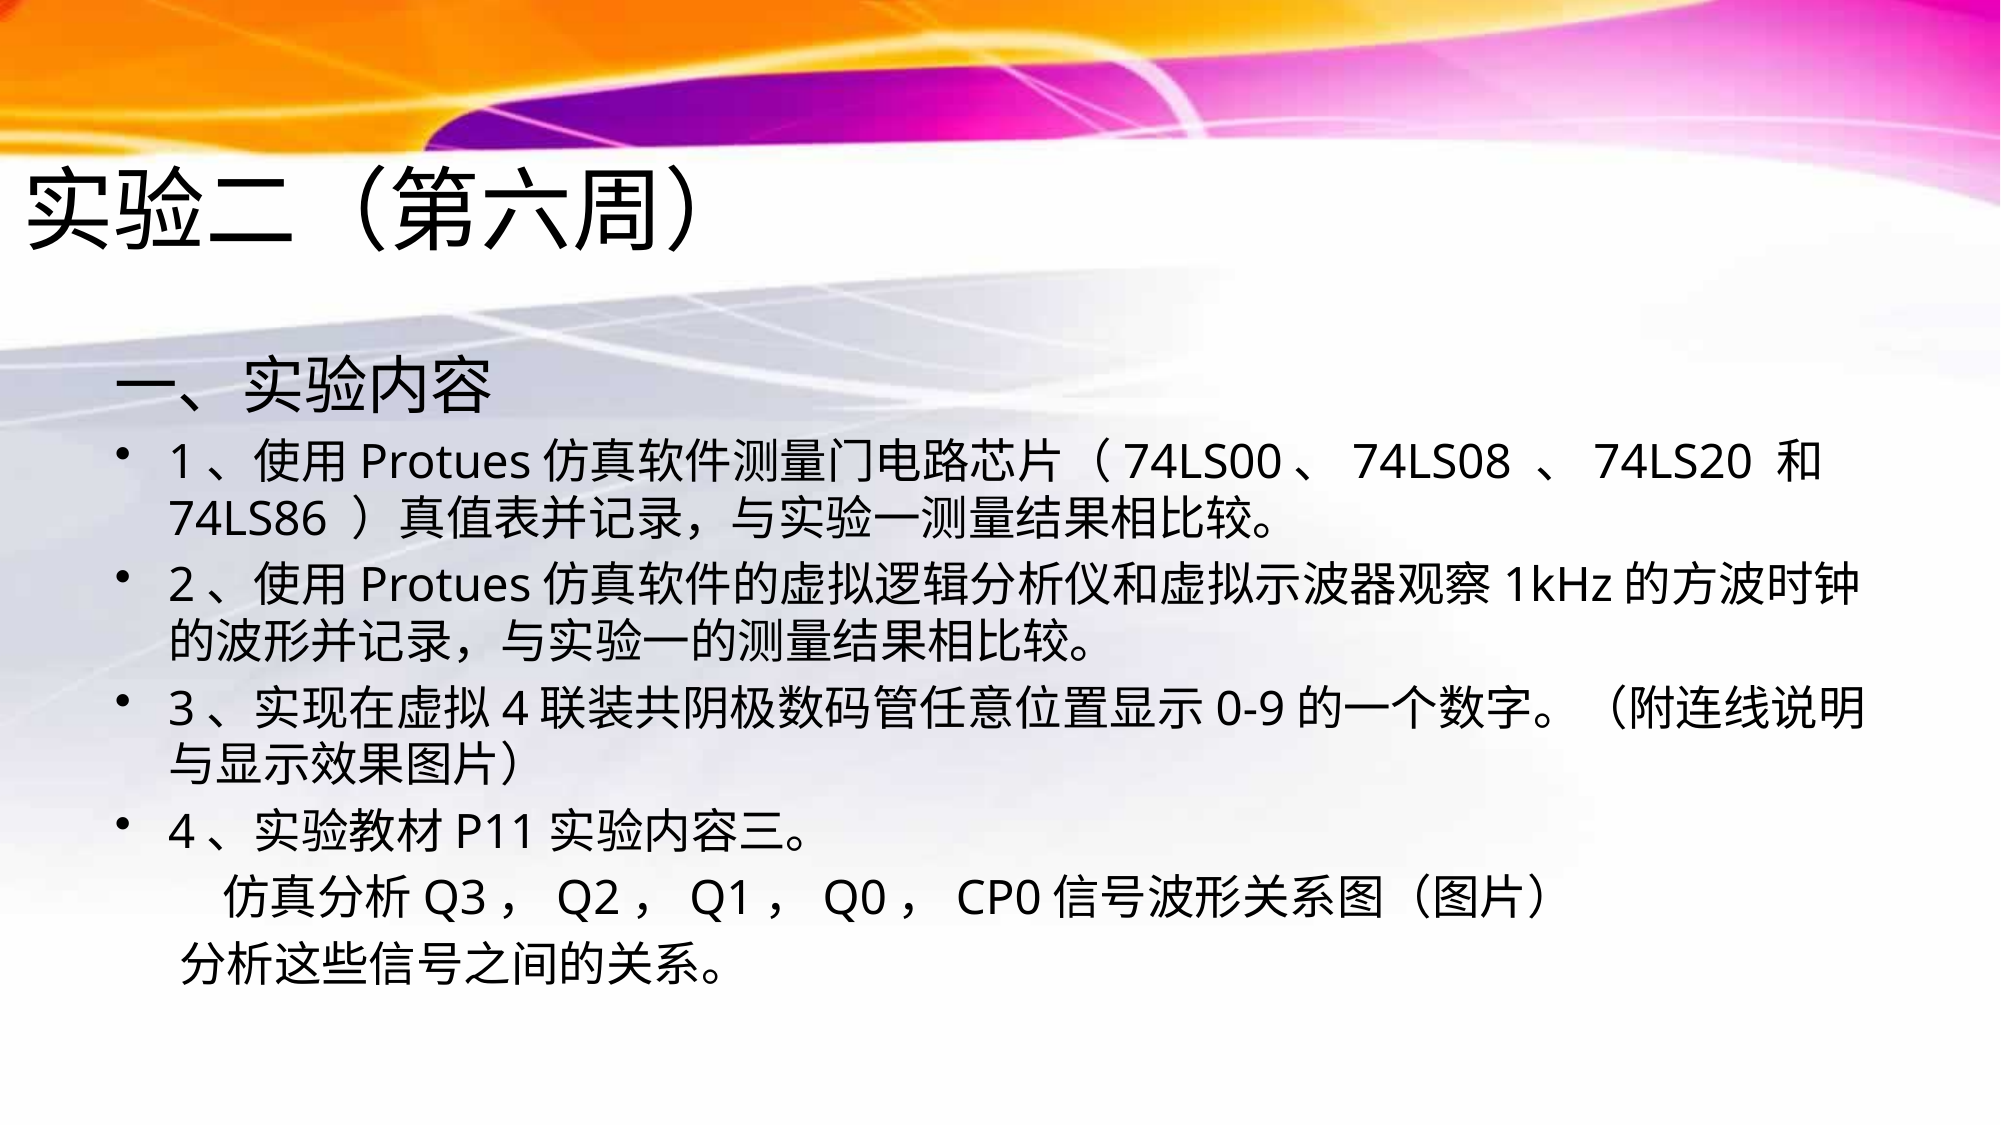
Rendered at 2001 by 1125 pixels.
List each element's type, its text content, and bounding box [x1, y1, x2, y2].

picture [0, 0, 2001, 1125]
title 实验二（第六周） [7, 113, 1998, 302]
list 一、实验内容 1、使用Protues仿真软件测量门电路芯片（74LS00、74LS08 、74LS20 和74LS86 ）真值表并记录，与实验一测量结果相比较。 2、使用Protues仿真软件的虚拟逻辑分析仪和虚拟示波器观察1kHz的方波时钟的波形并记录，与实验一的测量结果相比较。 3、实现在虚拟4联装共阴极数码管任意位置显示0-9的一个数字。（附连线说明与显示效果图片） 4、实验教材P11实验内容三。 仿真分析Q3，Q2，Q1，Q0，CP0信号波形关系图（图片） 分析这些信号之间的关系。 [99, 337, 1901, 1006]
